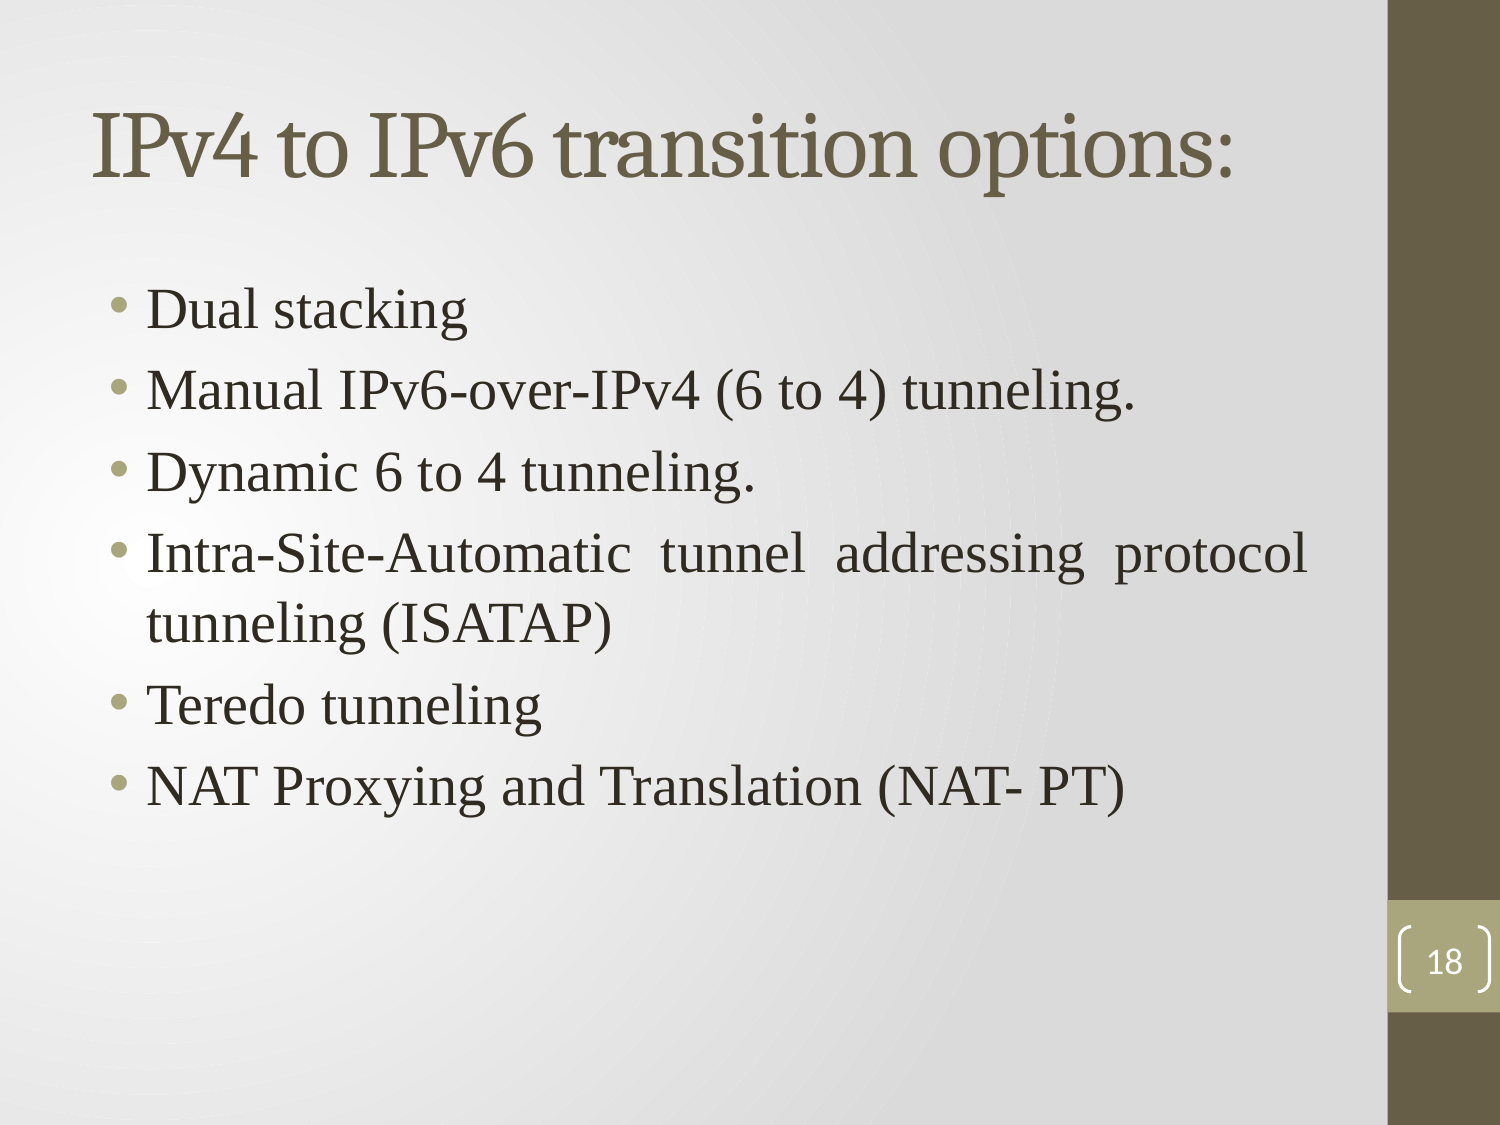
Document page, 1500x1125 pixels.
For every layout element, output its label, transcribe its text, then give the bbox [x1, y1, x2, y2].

list Dual stacking Manual IPv6-over-IPv4 (6 to 4) tunneling. Dynamic 6 to 4 tunneling. Intra-Site-Automatic tunnel addressing protocol tunneling (ISATAP) Teredo tunneling NAT Proxying and Translation (NAT- PT) [75, 262, 1325, 1050]
title IPv4 to IPv6 transition options: [75, 45, 1325, 233]
slide_number 18 [1397, 925, 1492, 994]
